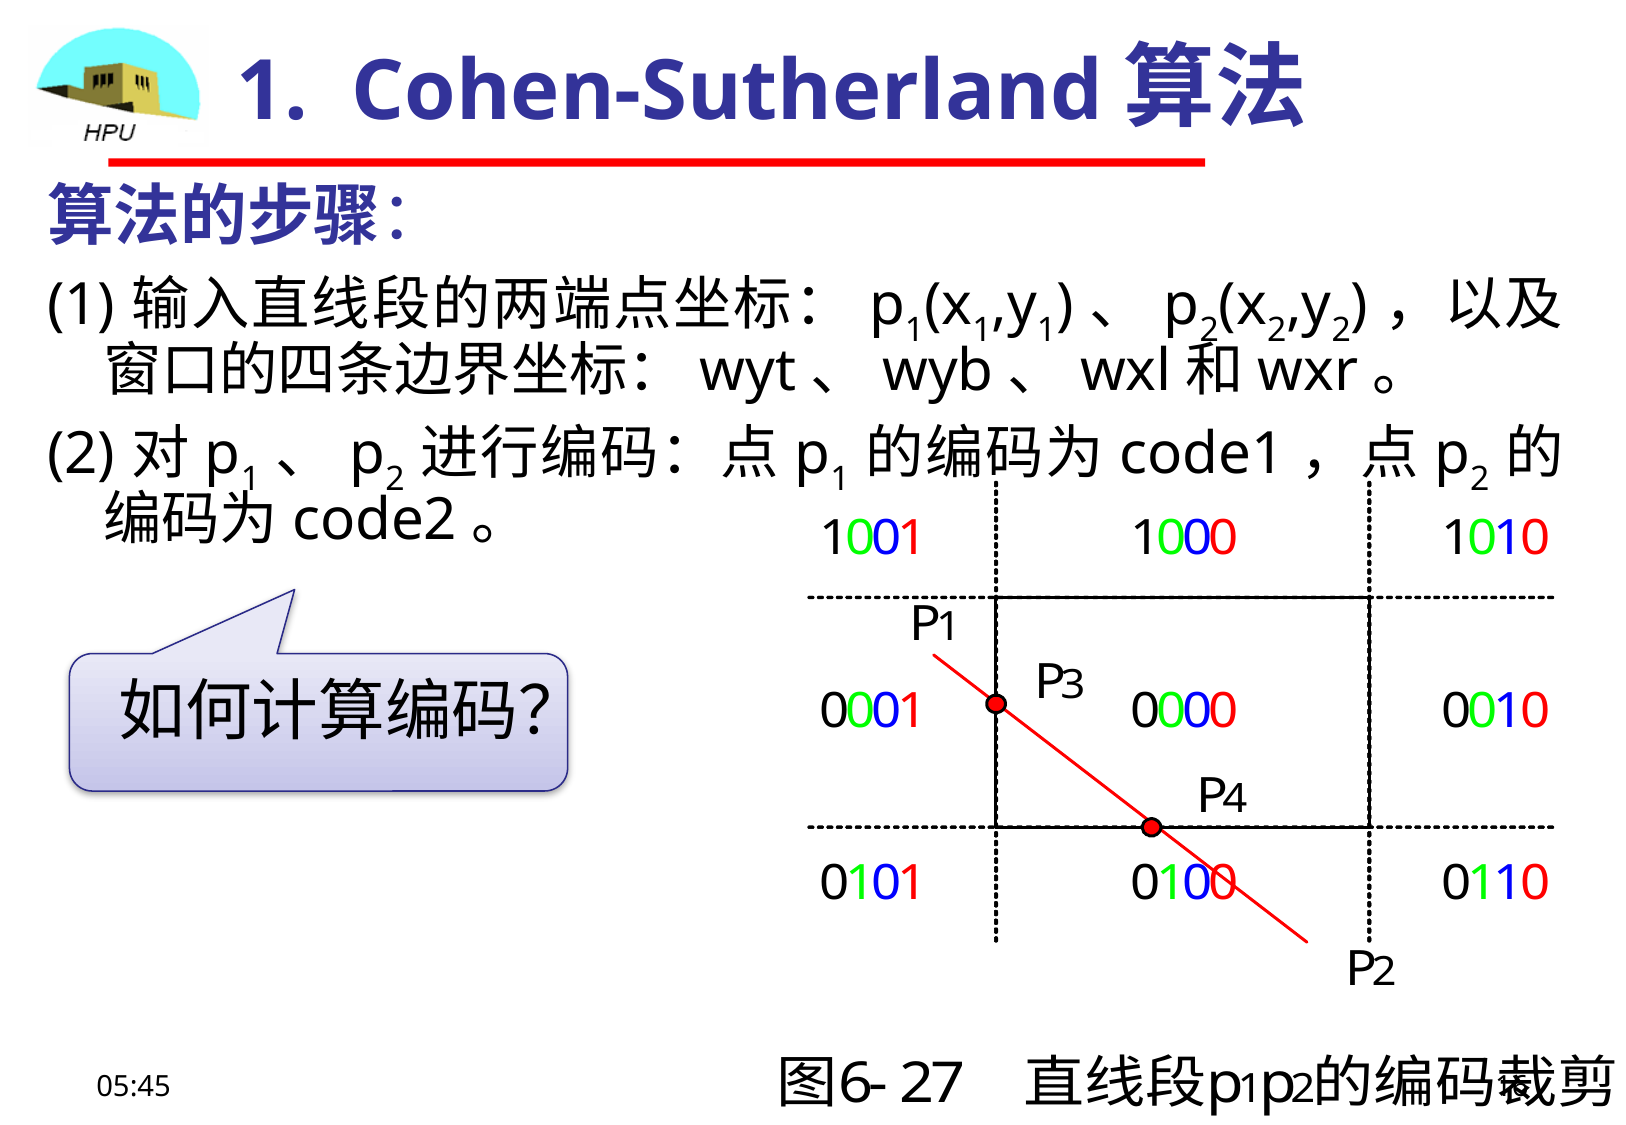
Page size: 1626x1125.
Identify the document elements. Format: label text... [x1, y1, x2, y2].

text_box 如何计算编码？ [68, 588, 569, 792]
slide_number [80, 1059, 461, 1113]
list 算法的步骤： (1)输入直线段的两端点坐标：p1(x1,y1)、p2(x2,y2)，以及窗口的四条边界坐标：wyt、wyb、wxl和wxr。 (2)对p1、p2进行编码：点p1的编码为code1，点p2的编码为code2。 [32, 174, 1579, 692]
title 1. Cohen-Sutherland算法 [81, 4, 1463, 161]
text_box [771, 476, 1625, 1125]
picture [27, 24, 81, 154]
